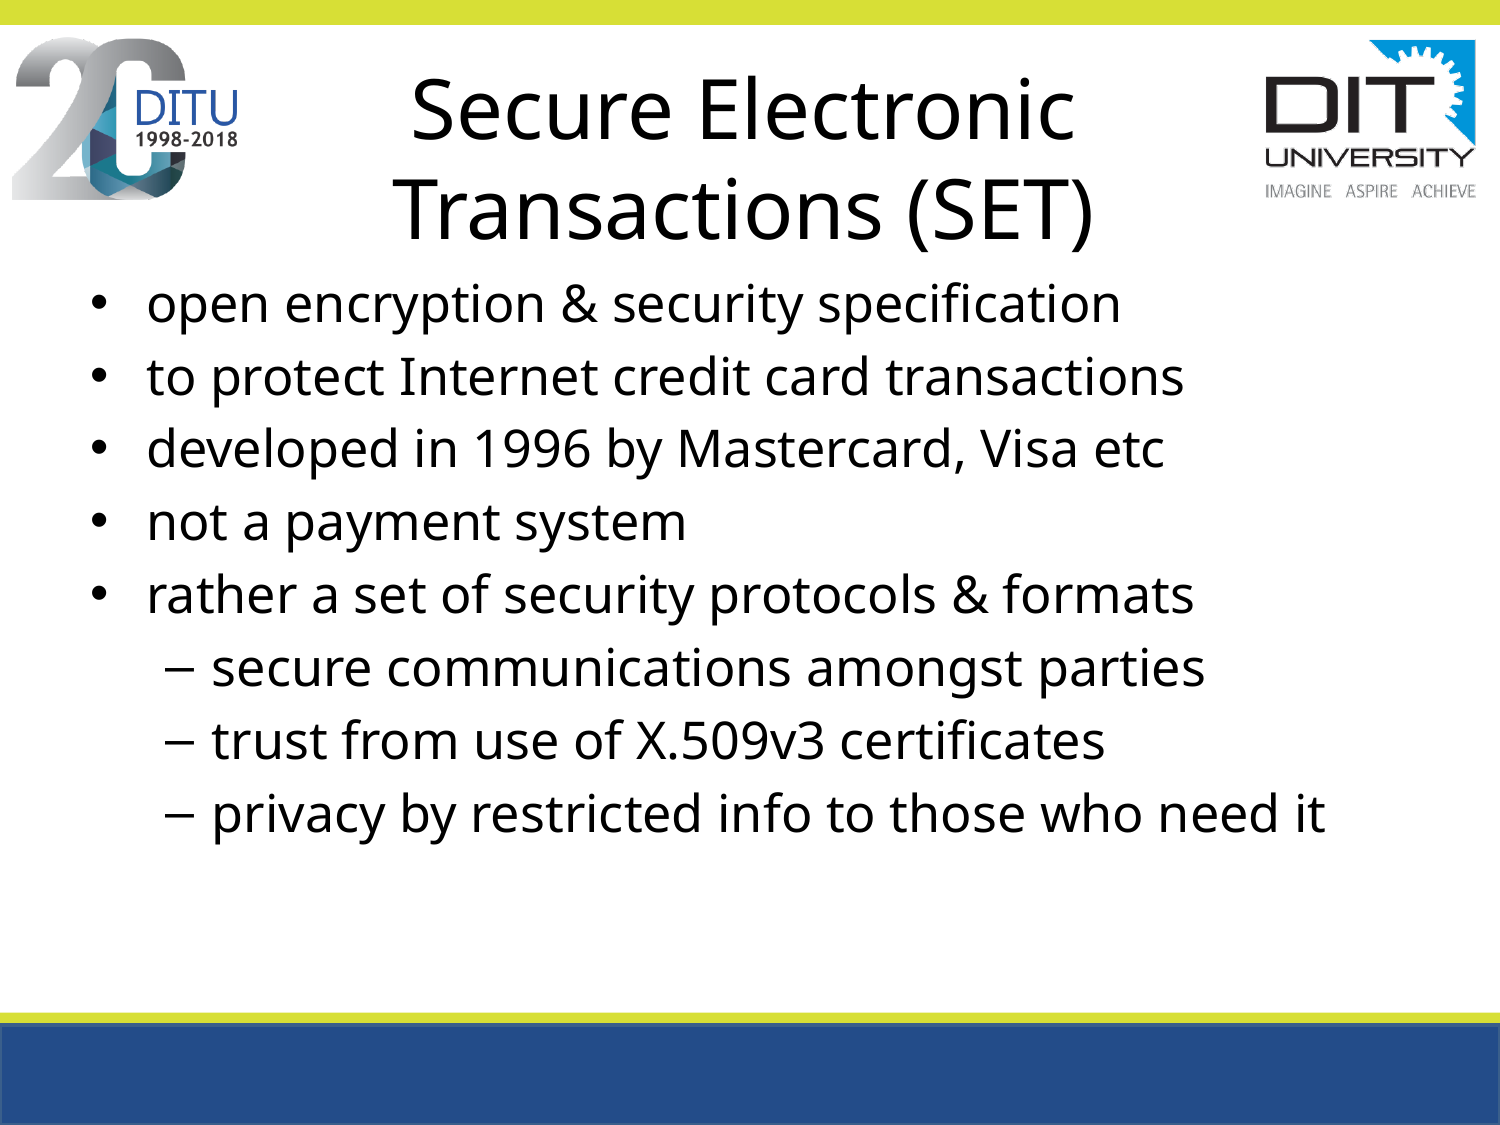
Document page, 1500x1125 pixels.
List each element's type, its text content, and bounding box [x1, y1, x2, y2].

picture [12, 37, 237, 200]
picture [1262, 37, 1478, 200]
list open encryption & security specification to protect Internet credit card transactions developed in 1996 by Mastercard, Visa etc not a payment system rather a set of security protocols & formats secure communications amongst parties trust from use of X.509v3 certificates privacy by restricted info to those who need it [75, 262, 1425, 1005]
title Secure Electronic Transactions (SET) [249, 62, 1238, 250]
